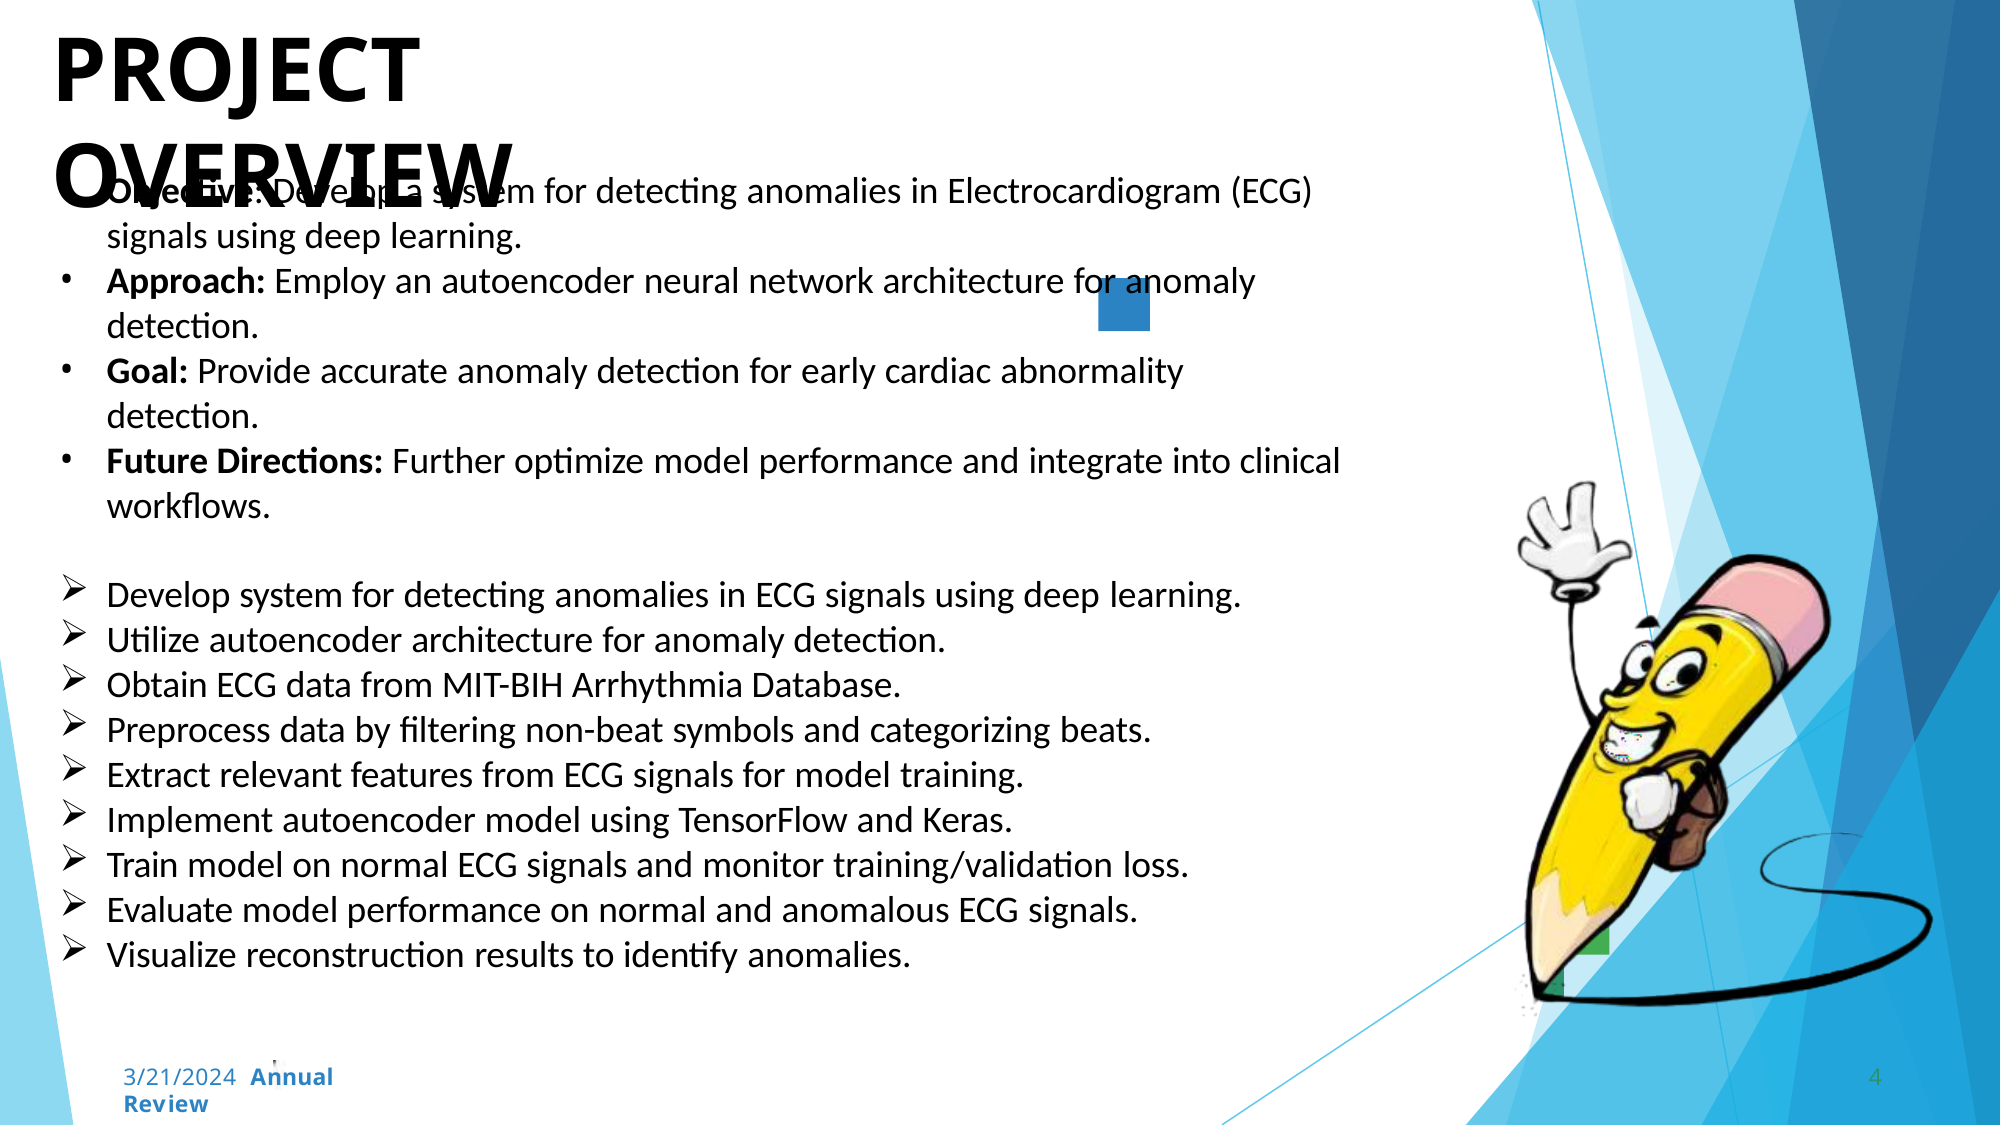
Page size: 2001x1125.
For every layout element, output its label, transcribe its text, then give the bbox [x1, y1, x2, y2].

picture [273, 1060, 287, 1091]
text_box Objective: Develop a system for detecting anomalies in Electrocardiogram (ECG) signals using deep learning. Approach: Employ an autoencoder neural network architecture for anomaly detection. Goal: Provide accurate anomaly detection for early cardiac abnormality detection. Future Directions: Further optimize model performance and integrate into clinical workflows. Develop system for detecting anomalies in ECG signals using deep learning. Utilize autoencoder architecture for anomaly detection. Obtain ECG data from MIT-BIH Arrhythmia Database. Preprocess data by filtering non-beat symbols and categorizing beats. Extract relevant features from ECG signals for model training. Implement autoencoder model using TensorFlow and Keras. Train model on normal ECG signals and monitor training/validation loss. Evaluate model performance on normal and anomalous ECG signals. Visualize reconstruction results to identify anomalies. [57, 163, 1357, 976]
text_box 3/21/2024 Annual Review [121, 1060, 415, 1118]
title PROJECT OVERVIEW [49, 10, 912, 226]
text_box 4 [1866, 1068, 1884, 1090]
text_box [1419, 434, 2000, 1060]
